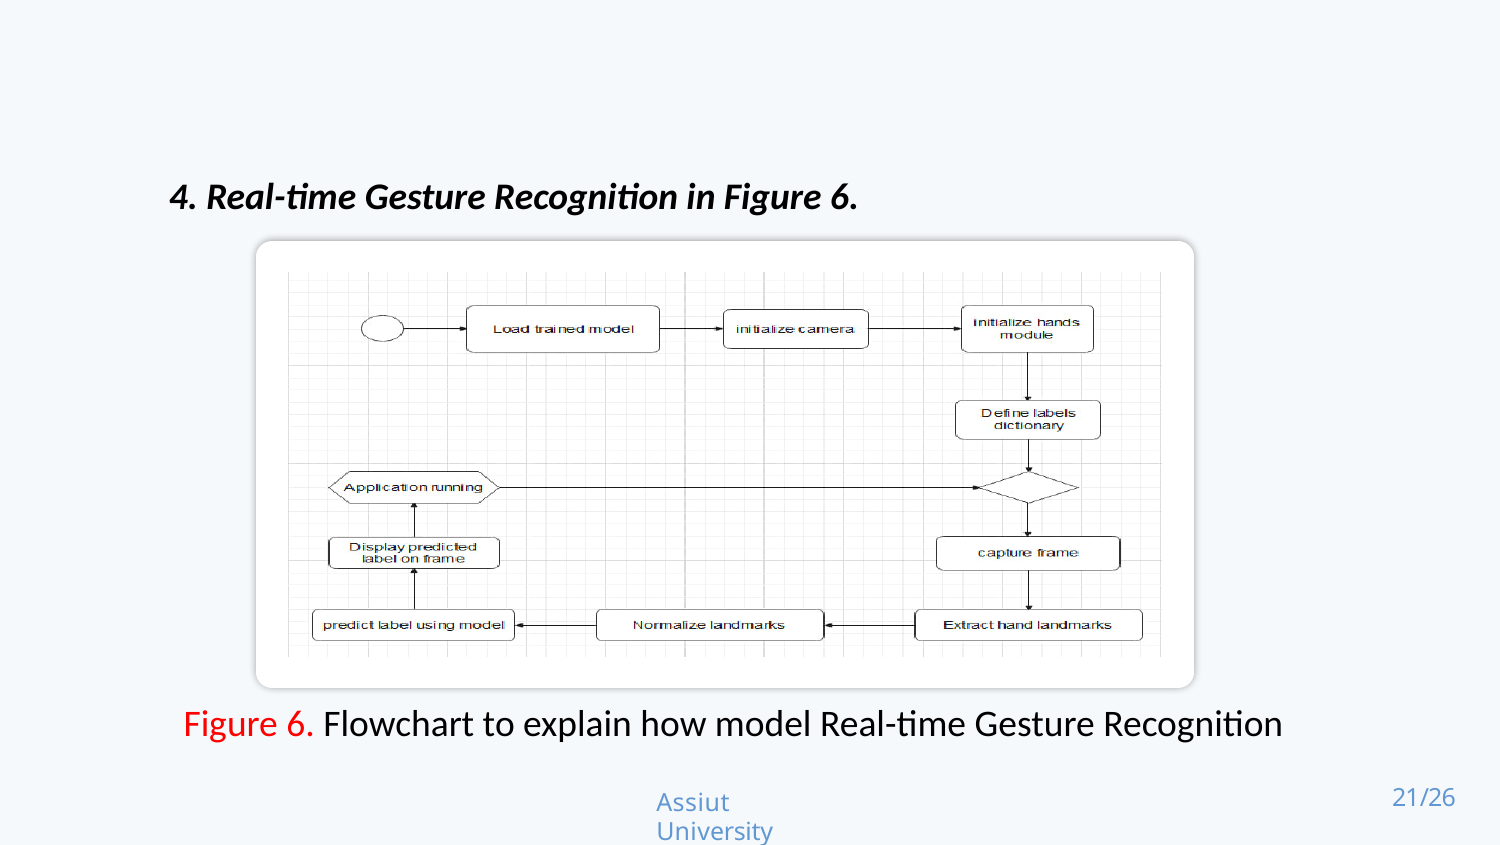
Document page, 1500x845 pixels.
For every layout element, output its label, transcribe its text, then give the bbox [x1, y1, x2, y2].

text_box Figure 6. Flowchart to explain how model Real-time Gesture Recognition [168, 691, 1300, 751]
text_box Assiut University [654, 786, 846, 845]
picture [287, 272, 1163, 657]
text_box 21/26 [1385, 786, 1475, 845]
text_box 4. Real-time Gesture Recognition in Figure 6. [153, 164, 875, 224]
